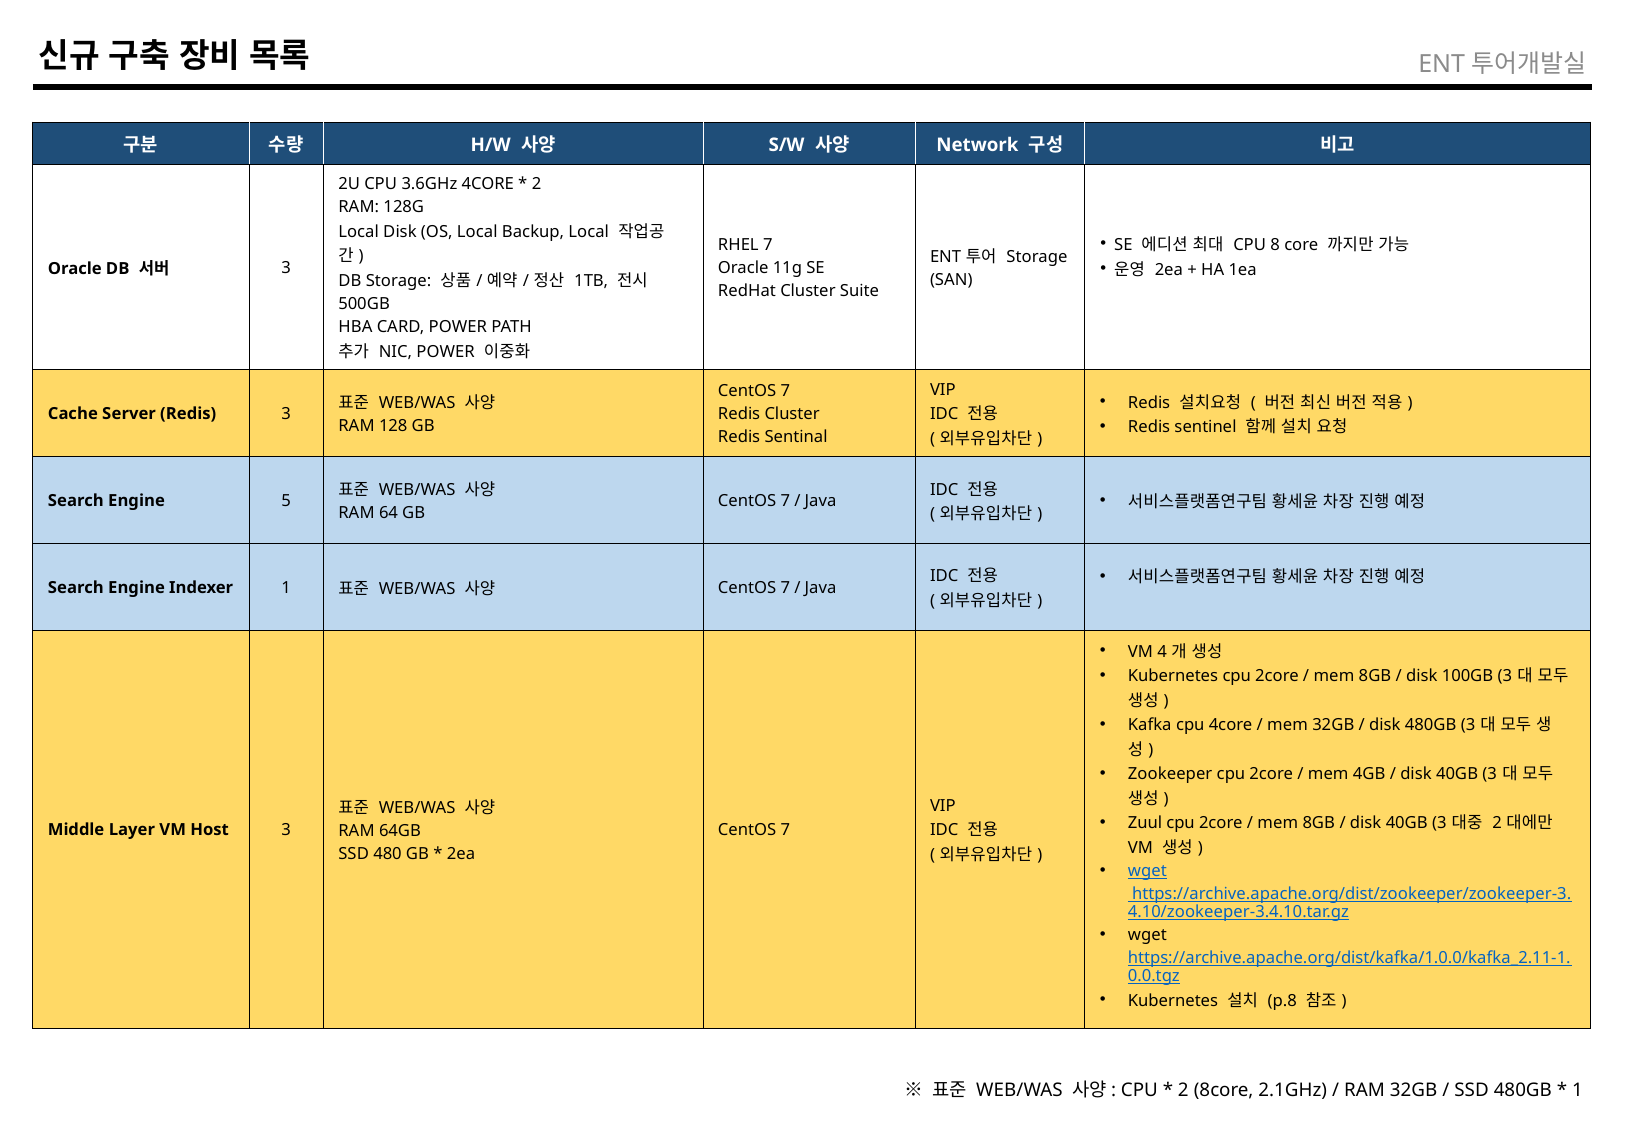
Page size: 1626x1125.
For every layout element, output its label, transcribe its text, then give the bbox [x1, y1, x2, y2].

table_cell Redis 설치요청 ( 버전 최신 버전 적용) Redis sentinel 함께 설치 요청 [1085, 370, 1590, 456]
table_cell VIP IDC 전용 (외부유입차단) [916, 370, 1084, 456]
table_cell 표준 WEB/WAS 사양 [324, 544, 703, 630]
table_cell 5 [250, 457, 323, 543]
table_cell SE 에디션 최대 CPU 8 core 까지만 가능 운영 2ea + HA 1ea [1085, 165, 1590, 369]
table_cell CentOS 7 / Java [704, 457, 915, 543]
table_cell 표준 WEB/WAS 사양 RAM 64 GB [324, 457, 703, 543]
table_header Network 구성 [916, 123, 1084, 164]
table_cell CentOS 7 / Java [704, 544, 915, 630]
table_cell Oracle DB 서버 [33, 165, 249, 369]
table_header H/W 사양 [324, 123, 703, 164]
table_cell 3 [250, 631, 323, 1028]
table_cell 서비스플랫폼연구팀 황세윤 차장 진행 예정 [1085, 544, 1590, 630]
title 신규 구축 장비 목록 [32, 25, 1241, 83]
table_cell 3 [250, 370, 323, 456]
table_cell 표준 WEB/WAS 사양 RAM 128 GB [324, 370, 703, 456]
table_cell ENT투어 Storage (SAN) [916, 165, 1084, 369]
table_cell 표준 WEB/WAS 사양 RAM 64GB SSD 480 GB * 2ea [324, 631, 703, 1028]
table_header S/W 사양 [704, 123, 915, 164]
table_cell CentOS 7 [704, 631, 915, 1028]
table_header 비고 [1085, 123, 1590, 164]
text_box ※ 표준 WEB/WAS 사양: CPU * 2 (8core, 2.1GHz) / RAM 32GB / SSD 480GB * 1 [882, 1070, 1598, 1108]
table_cell Cache Server (Redis) [33, 370, 249, 456]
table_cell RHEL 7 Oracle 11g SE RedHat Cluster Suite [704, 165, 915, 369]
table_cell 1 [250, 544, 323, 630]
table_cell 2U CPU 3.6GHz 4CORE * 2 RAM: 128G Local Disk (OS, Local Backup, Local 작업공간) DB Storage: 상품/예약/정산 1TB, 전시 500GB HBA CARD, POWER PATH 추가 NIC, POWER 이중화 [324, 165, 703, 369]
table_cell IDC 전용 (외부유입차단) [916, 457, 1084, 543]
table_cell Middle Layer VM Host [33, 631, 249, 1028]
table_cell Search Engine Indexer [33, 544, 249, 630]
table_cell 서비스플랫폼연구팀 황세윤 차장 진행 예정 [1085, 457, 1590, 543]
table_cell 3 [250, 165, 323, 369]
table_cell CentOS 7 Redis Cluster Redis Sentinal [704, 370, 915, 456]
table_header 구분 [33, 123, 249, 164]
table_cell VM 4개 생성 Kubernetes cpu 2core / mem 8GB / disk 100GB (3대 모두 생성) Kafka cpu 4core / mem 32GB / disk 480GB (3대 모두 생성) Zookeeper cpu 2core / mem 4GB / disk 40GB (3대 모두 생성) Zuul cpu 2core / mem 8GB / disk 40GB (3대중 2대에만 VM 생성) wget https://archive.apache.org/dist/zookeeper/zookeeper-3.4.10/zookeeper-3.4.10.tar.gz wget https://archive.apache.org/dist/kafka/1.0.0/kafka_2.11-1.0.0.tgz Kubernetes 설치 (p.8 참조) [1085, 631, 1590, 1028]
footer ENT투어개발실 [1240, 42, 1593, 83]
table_cell VIP IDC 전용 (외부유입차단) [916, 631, 1084, 1028]
table_header 수량 [250, 123, 323, 164]
table_cell IDC 전용 (외부유입차단) [916, 544, 1084, 630]
table_cell Search Engine [33, 457, 249, 543]
